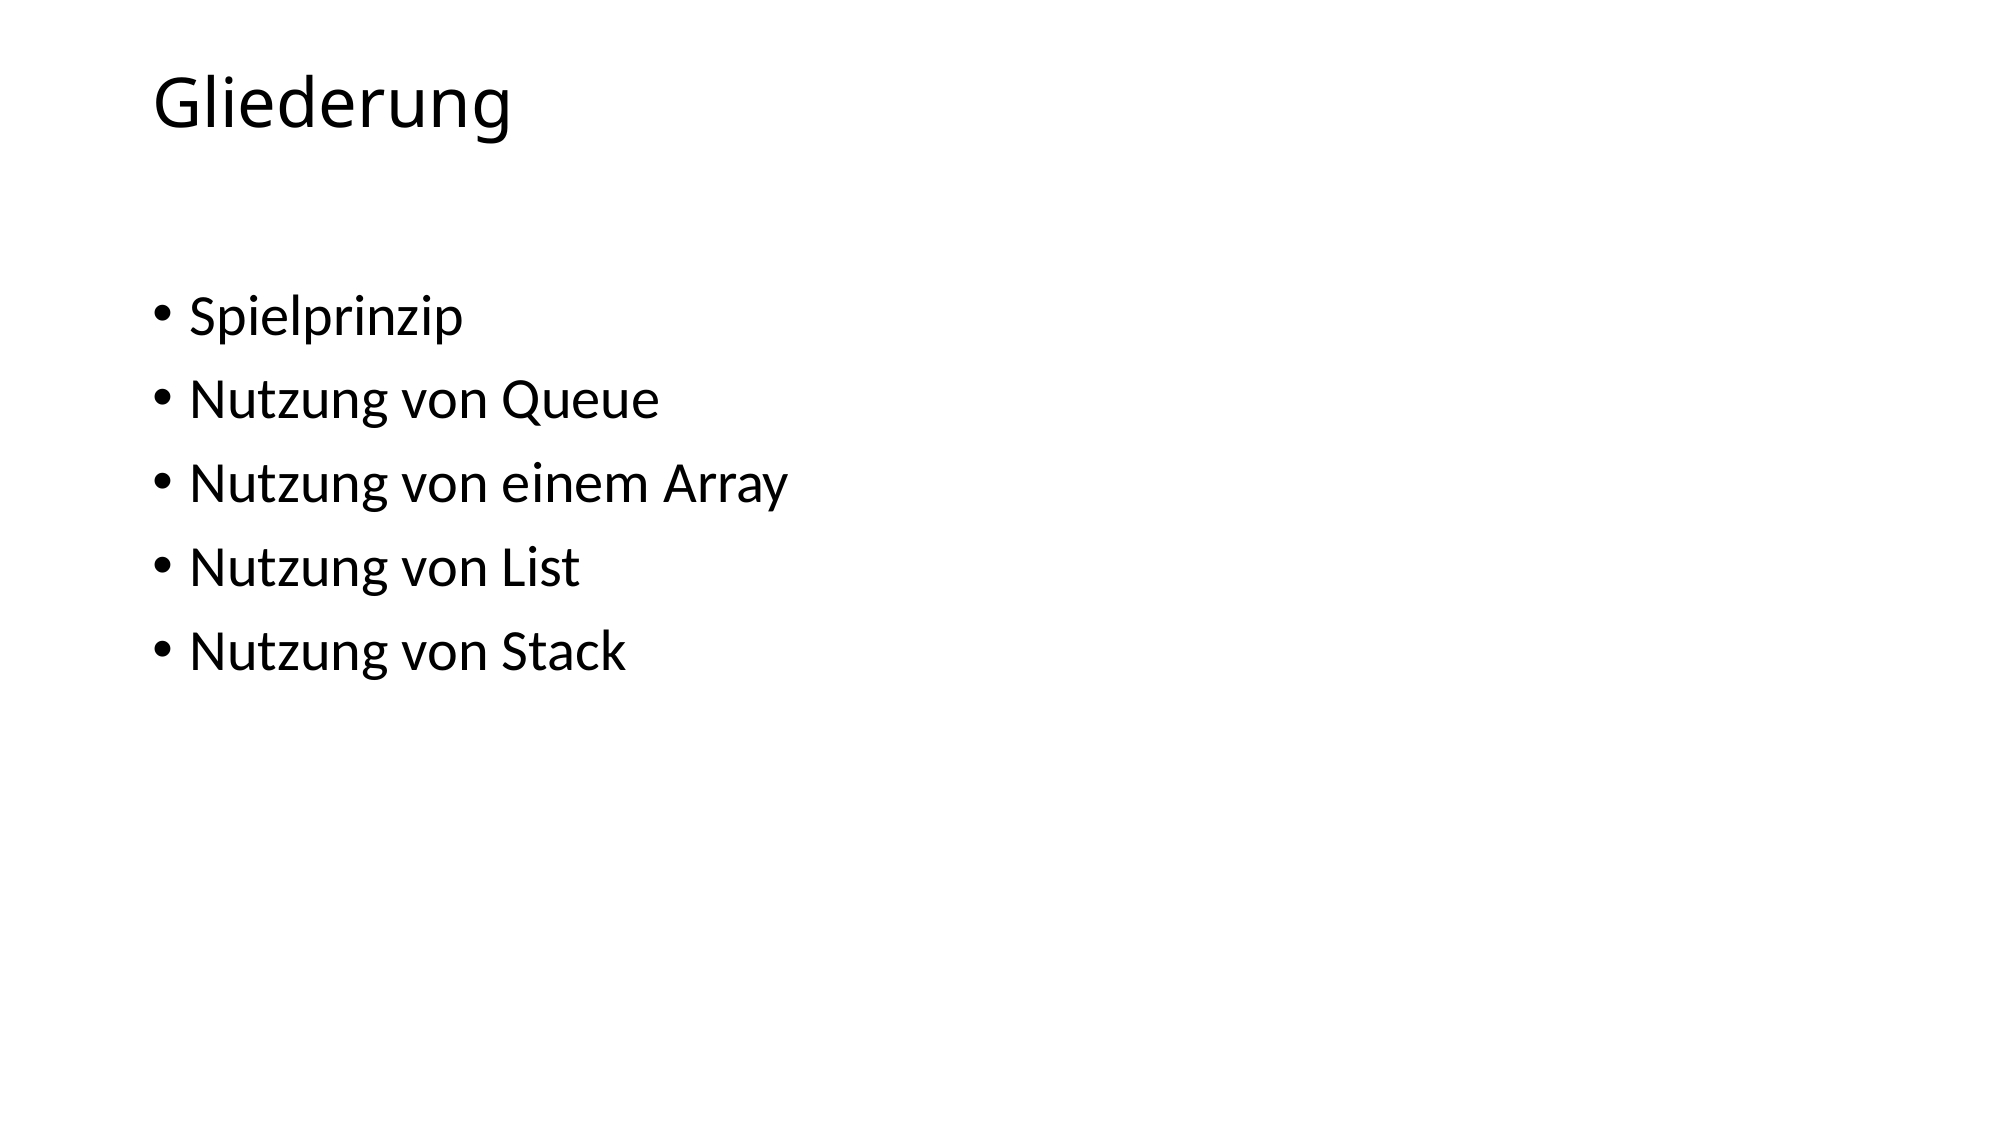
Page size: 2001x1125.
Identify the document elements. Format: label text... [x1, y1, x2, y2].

list Spielprinzip Nutzung von Queue Nutzung von einem Array Nutzung von List Nutzung von Stack [137, 277, 1863, 1014]
title Gliederung [137, 59, 1863, 150]
